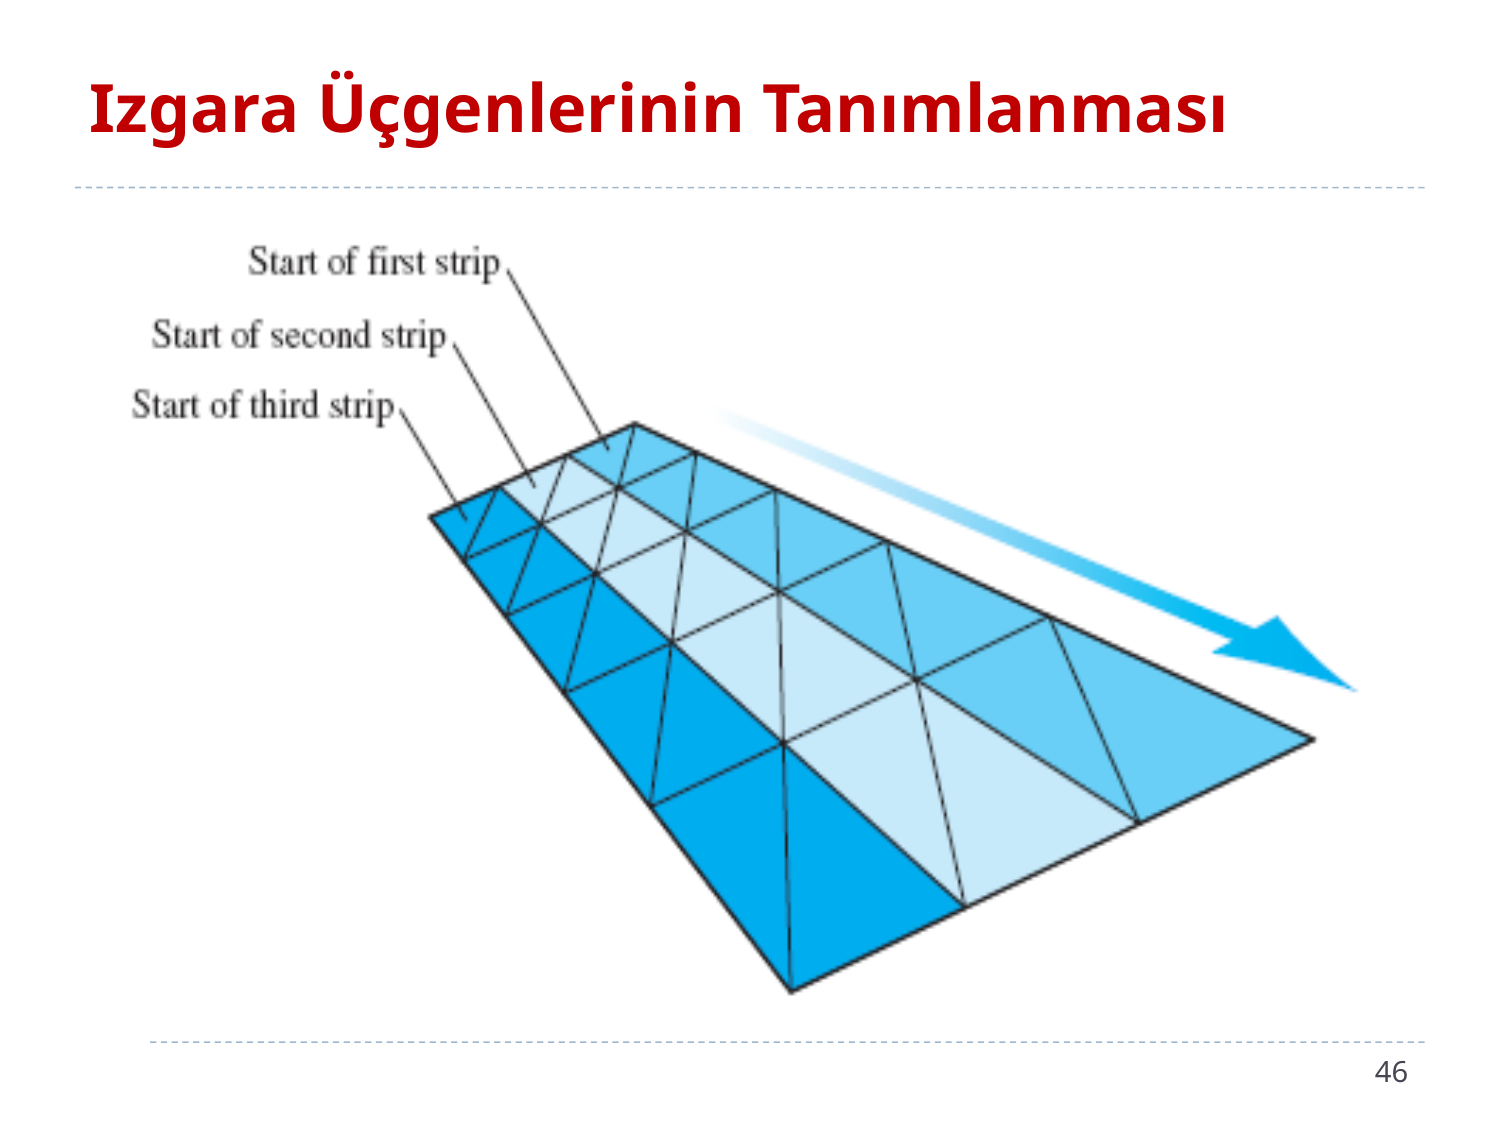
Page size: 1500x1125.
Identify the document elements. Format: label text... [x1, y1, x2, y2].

picture [88, 195, 1411, 1012]
title Izgara Üçgenlerinin Tanımlanması [75, 24, 1425, 188]
slide_number 46 [1074, 1045, 1424, 1106]
